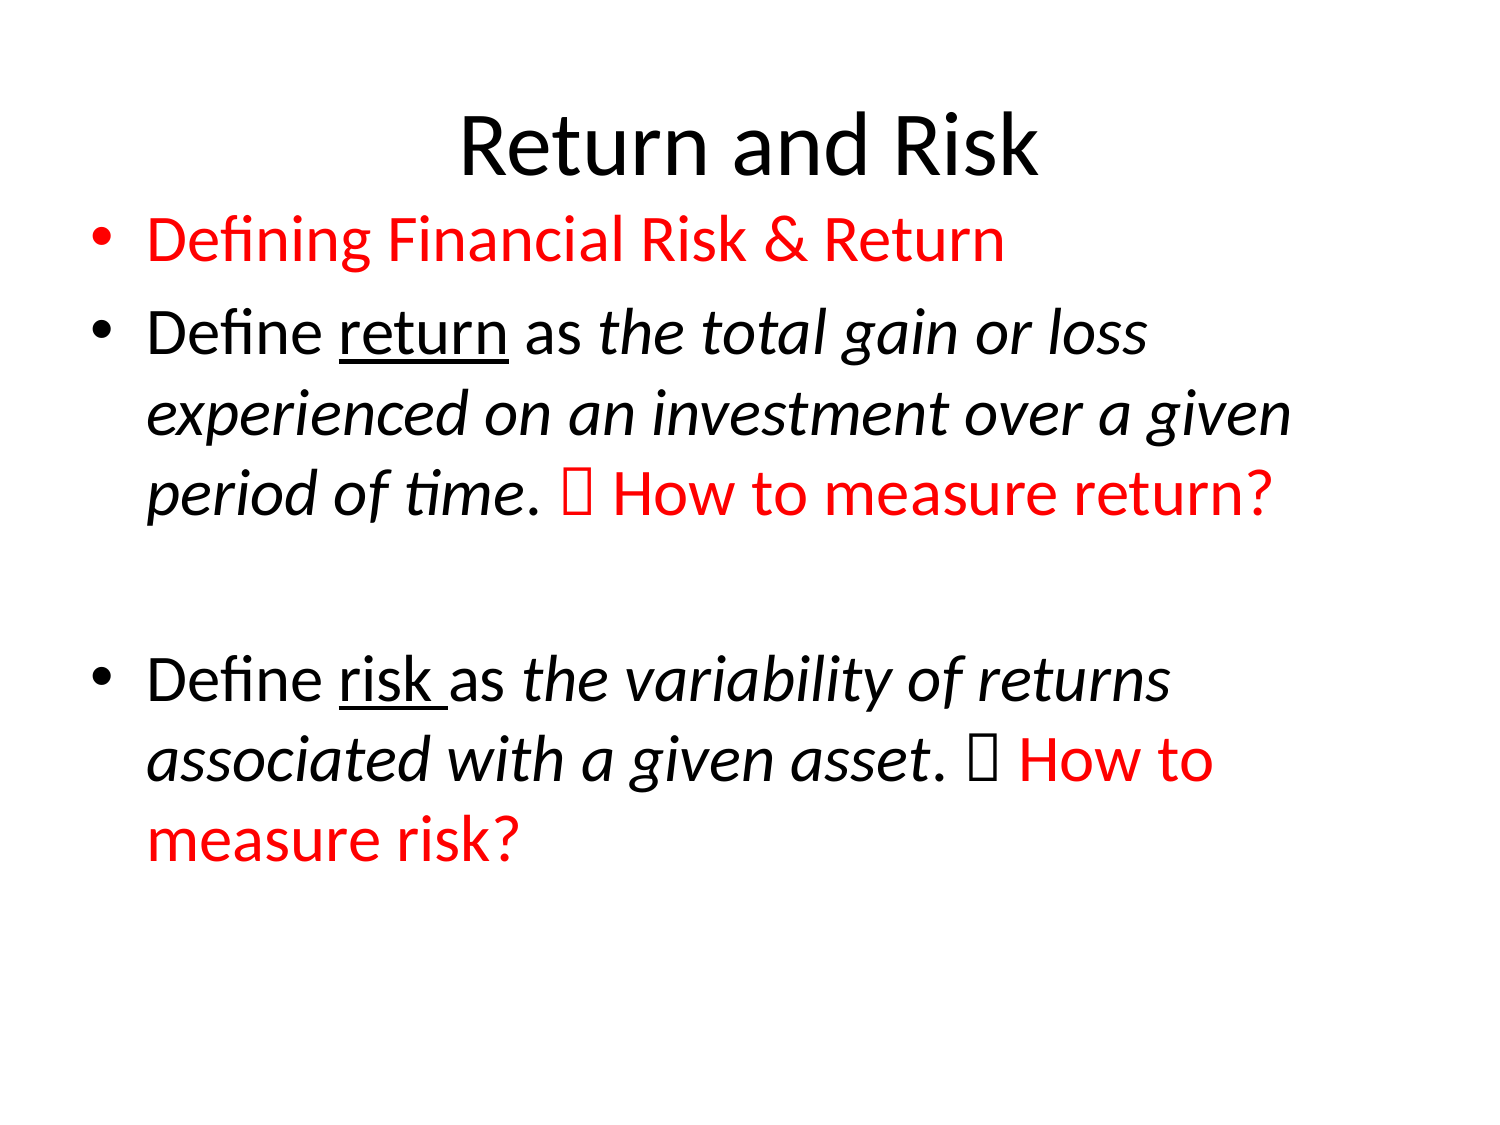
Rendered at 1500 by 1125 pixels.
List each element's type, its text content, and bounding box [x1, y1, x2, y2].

list Defining Financial Risk & Return Define return as the total gain or loss experienced on an investment over a given period of time.  How to measure return? Define risk as the variability of returns associated with a given asset.  How to measure risk? [74, 187, 1426, 1006]
title Return and Risk [74, 44, 1426, 187]
